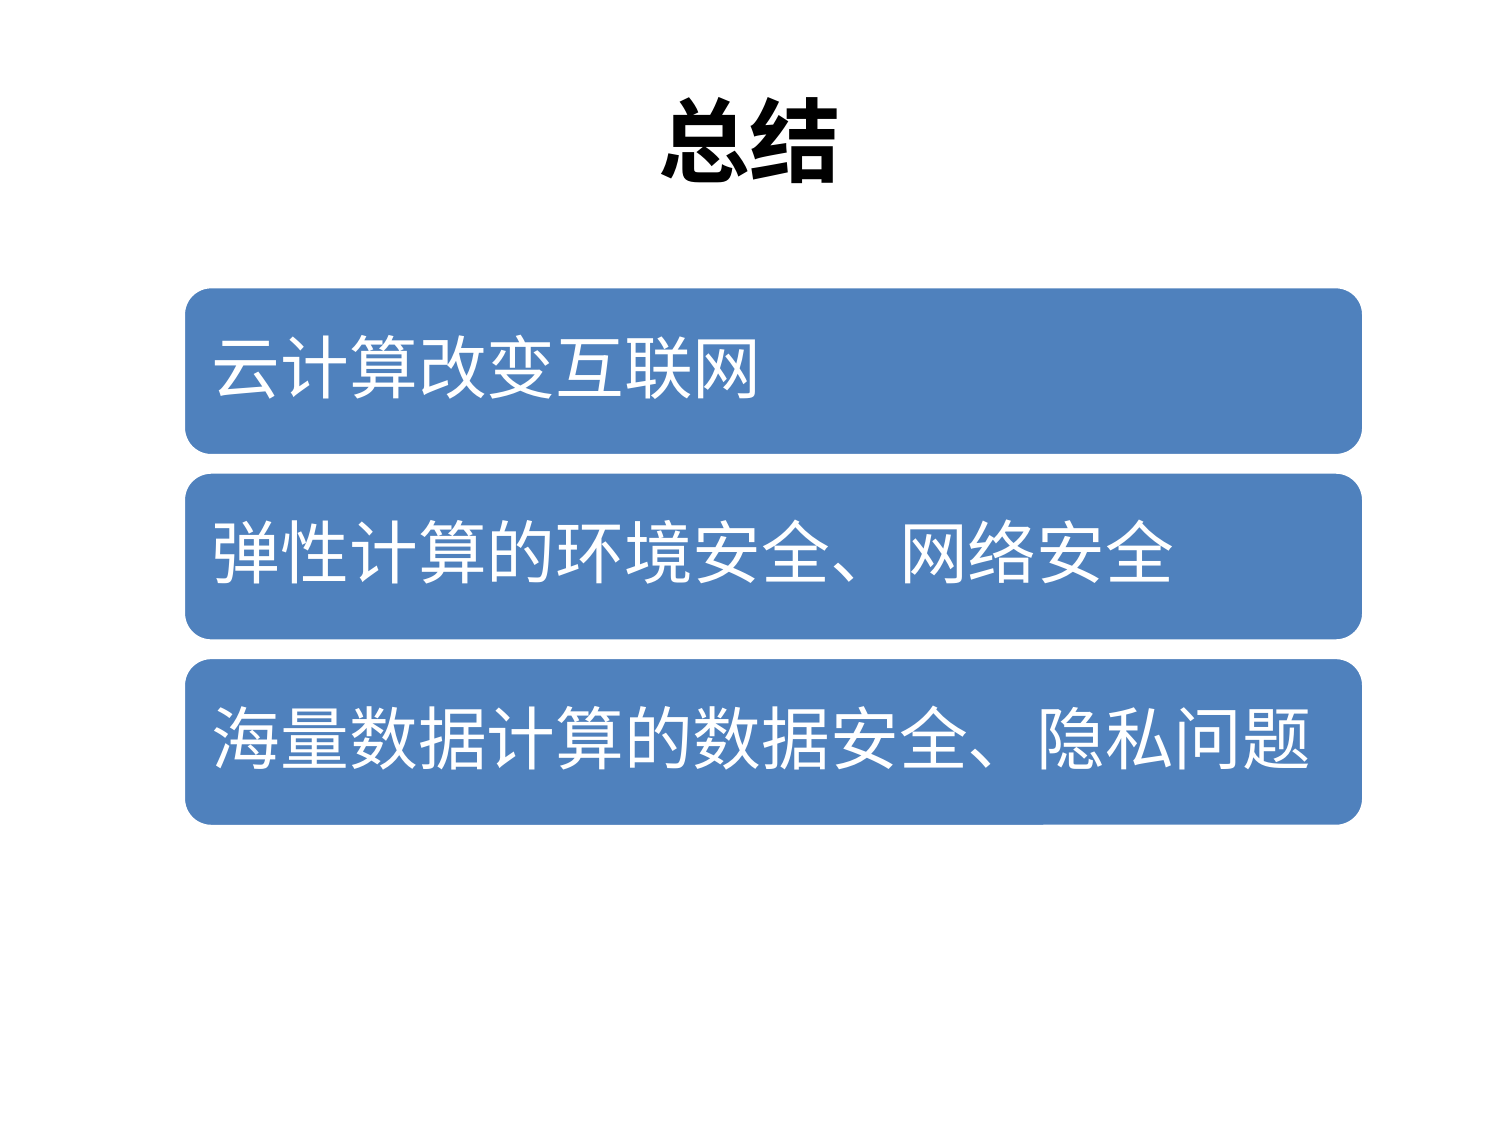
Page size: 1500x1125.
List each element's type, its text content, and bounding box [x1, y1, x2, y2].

title 总结 [75, 45, 1425, 233]
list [182, 184, 1365, 929]
